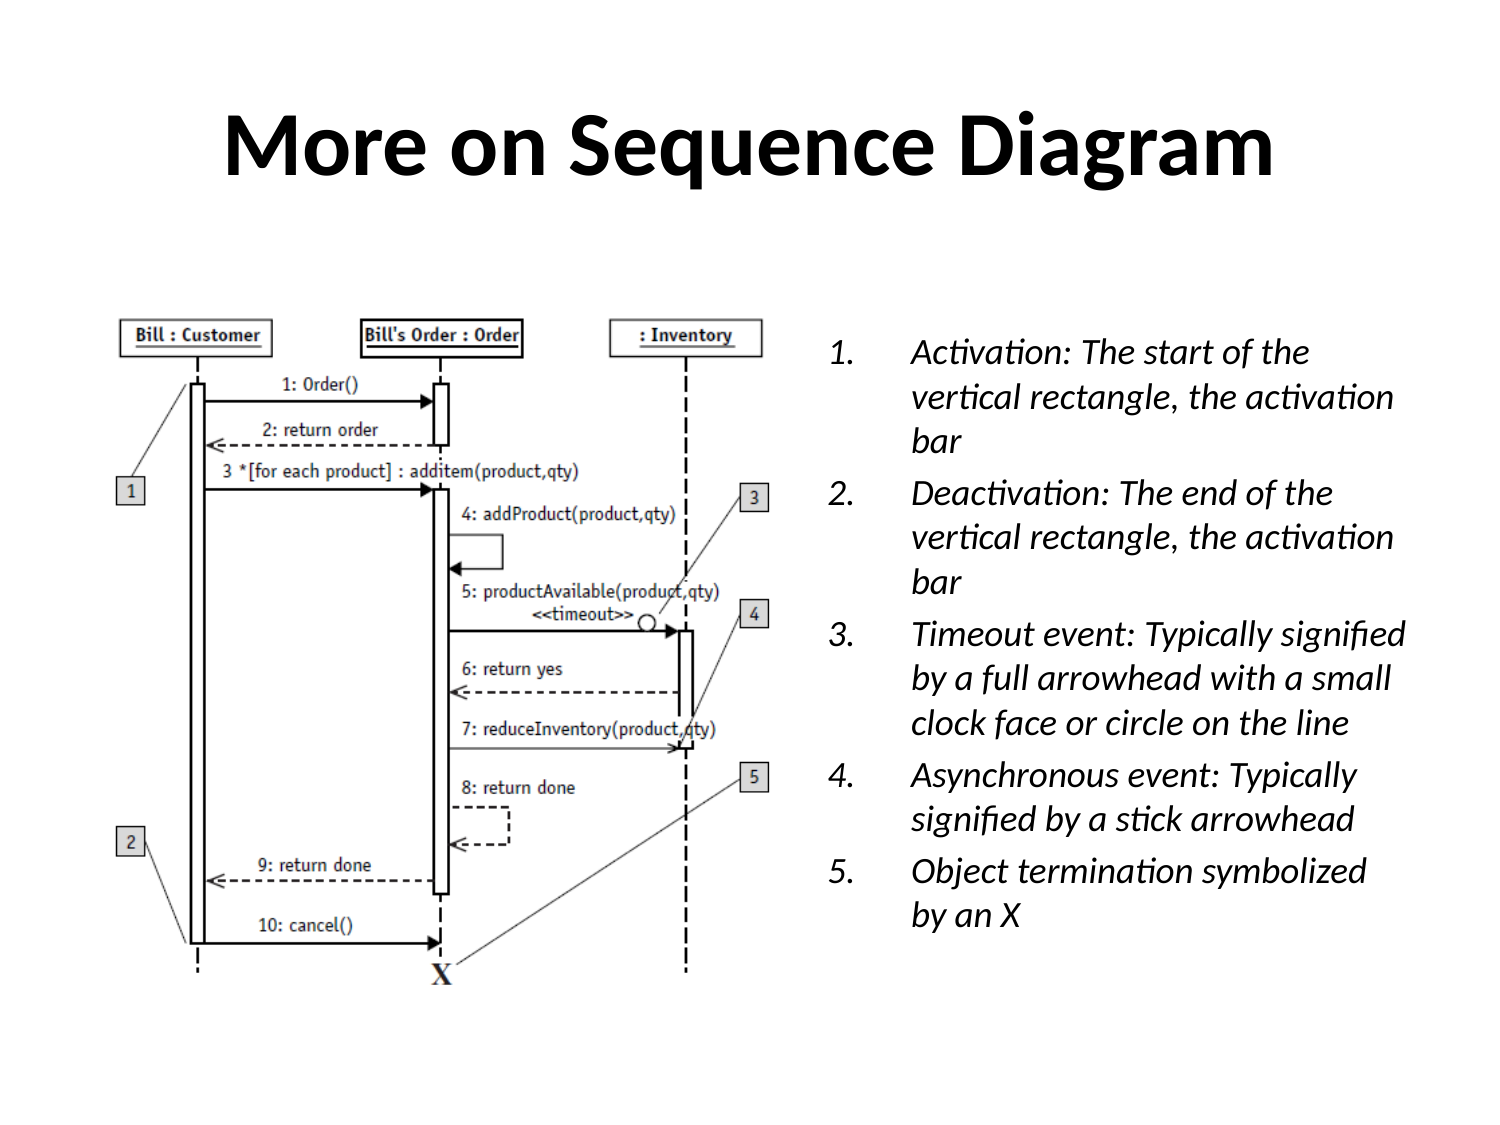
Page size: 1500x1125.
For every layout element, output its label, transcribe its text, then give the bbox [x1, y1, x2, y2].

title More on Sequence Diagram [75, 45, 1425, 233]
picture [112, 312, 770, 992]
list Activation: The start of the vertical rectangle, the activation bar Deactivation: The end of the vertical rectangle, the activation bar Timeout event: Typically signified by a full arrowhead with a small clock face or circle on the line Asynchronous event: Typically signified by a stick arrowhead Object termination symbolized by an X [812, 320, 1425, 988]
